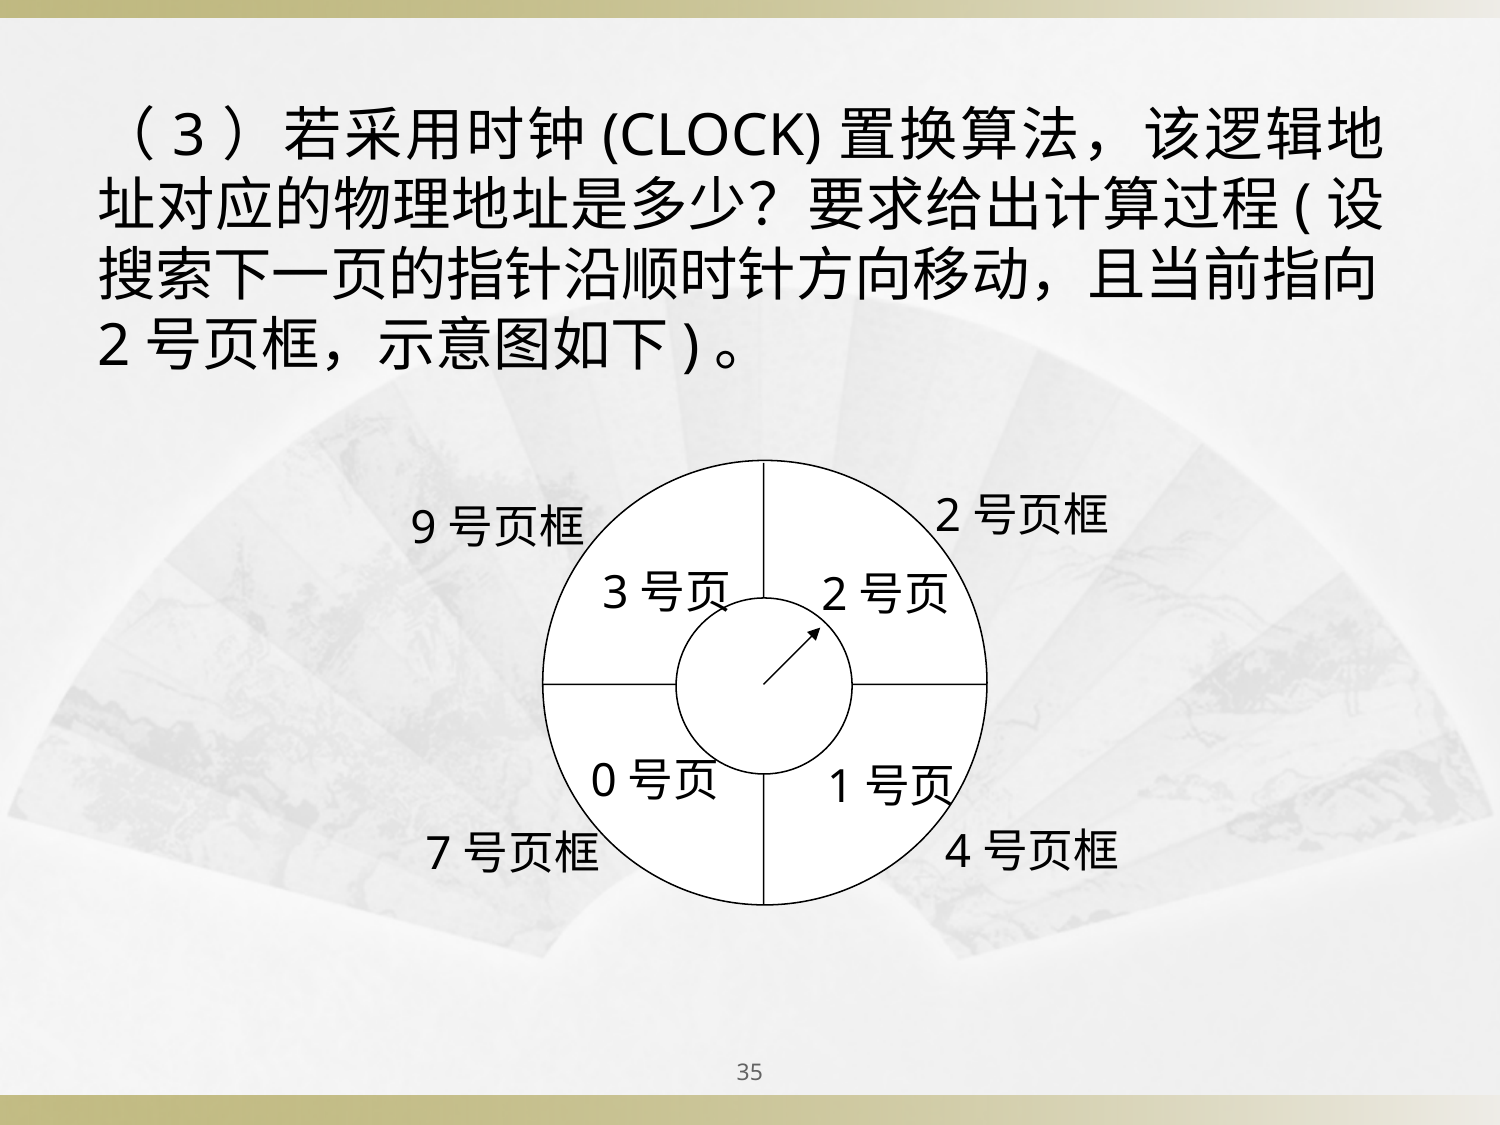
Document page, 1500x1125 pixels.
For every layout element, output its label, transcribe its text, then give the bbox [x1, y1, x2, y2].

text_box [401, 459, 1129, 906]
text_box （3）若采用时钟(CLOCK)置换算法，该逻辑地址对应的物理地址是多少？要求给出计算过程(设搜索下一页的指针沿顺时针方向移动，且当前指向2号页框，示意图如下)。 [82, 90, 1400, 385]
slide_number 35 [675, 1050, 825, 1097]
